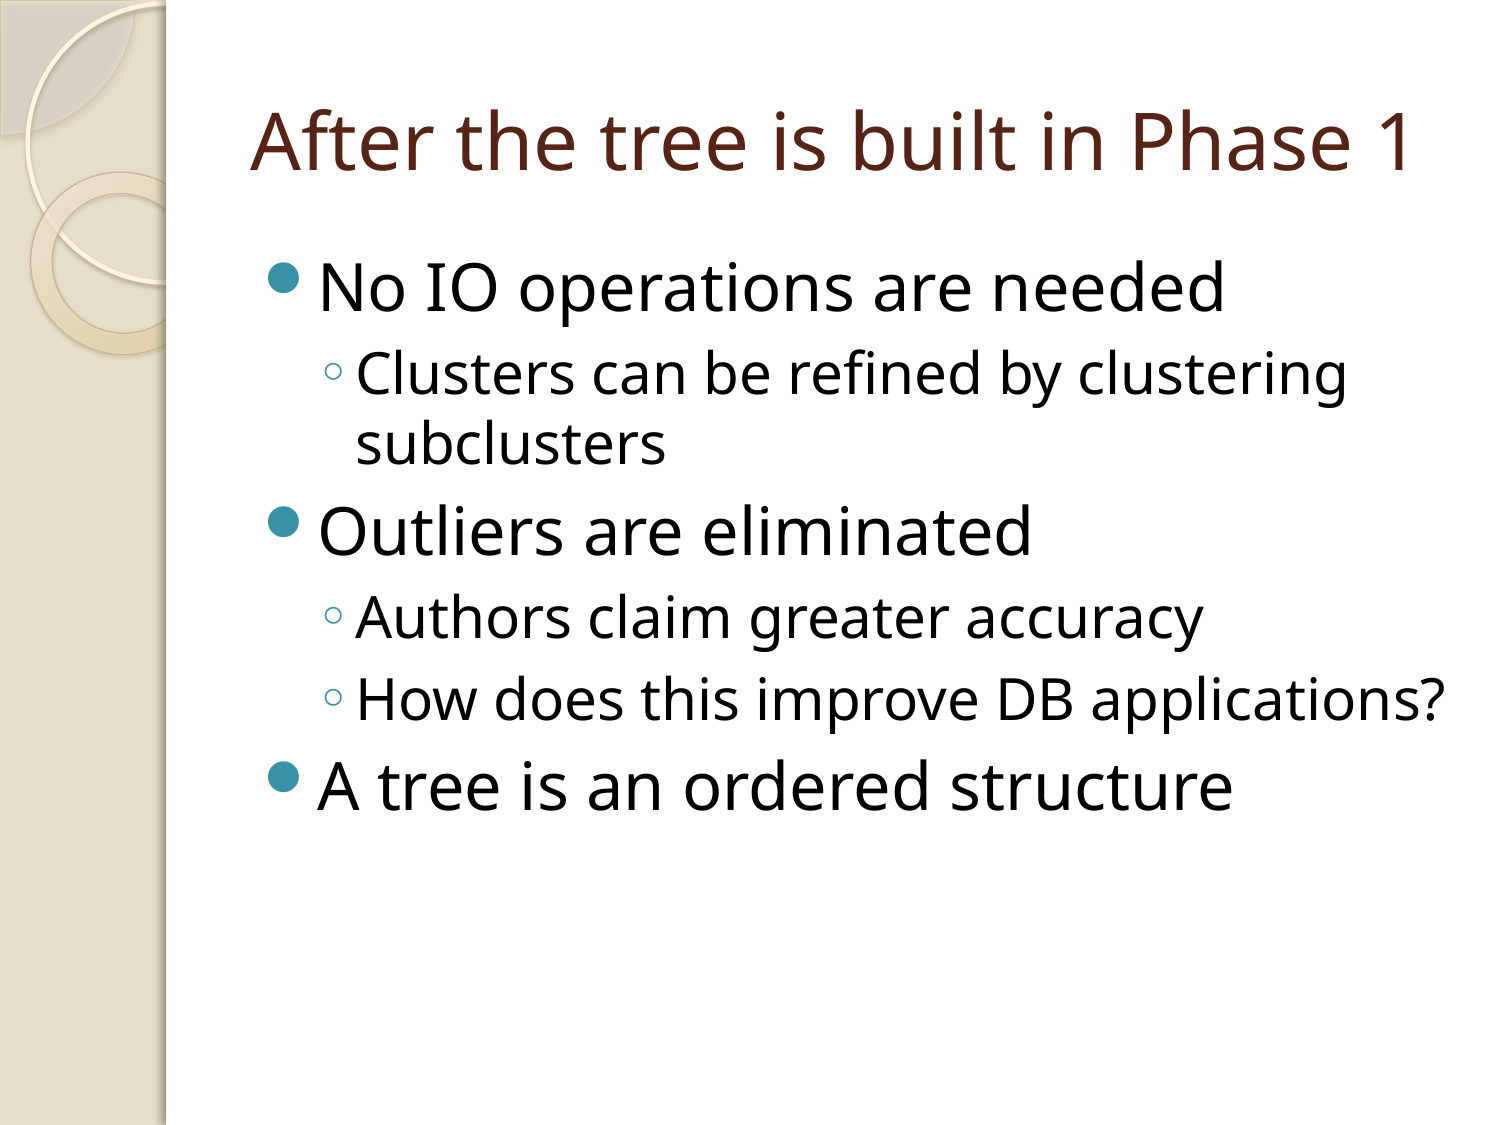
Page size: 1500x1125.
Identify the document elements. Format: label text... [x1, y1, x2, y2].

list No IO operations are needed Clusters can be refined by clustering subclusters Outliers are eliminated Authors claim greater accuracy How does this improve DB applications? A tree is an ordered structure [235, 237, 1466, 1025]
title After the tree is built in Phase 1 [235, 45, 1466, 233]
